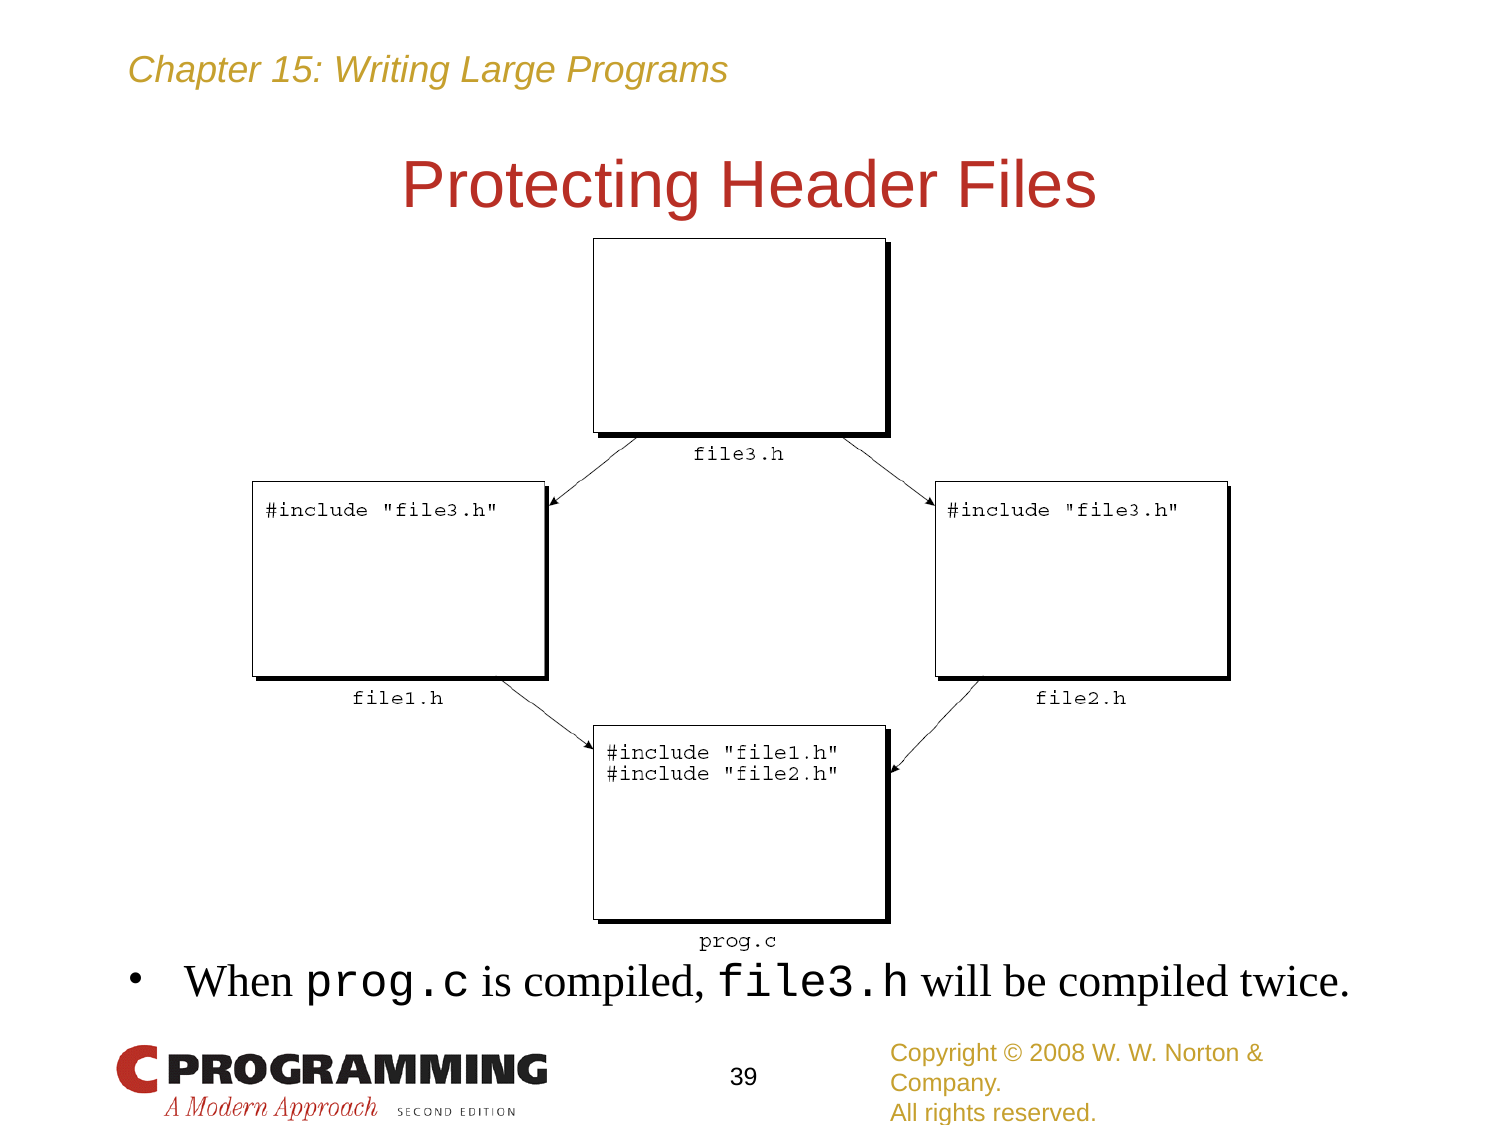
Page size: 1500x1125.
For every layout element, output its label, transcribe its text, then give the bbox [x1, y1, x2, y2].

picture [112, 1041, 550, 1123]
picture [249, 228, 1233, 956]
title Protecting Header Files [112, 125, 1388, 238]
text_box Copyright © 2008 W. W. Norton & Company. All rights reserved. [874, 1043, 1388, 1119]
text_box ‹#› [687, 1050, 800, 1100]
list When prog.c is compiled, file3.h will be compiled twice. [112, 249, 1388, 1038]
